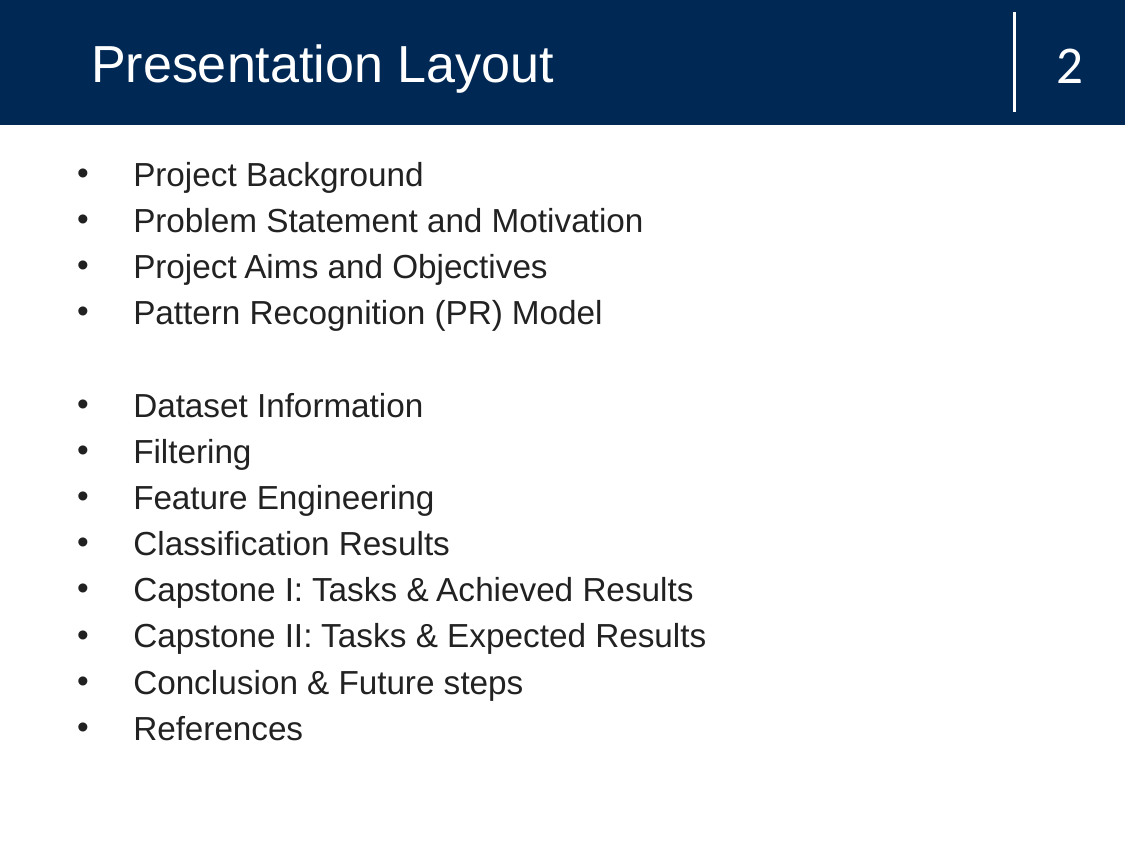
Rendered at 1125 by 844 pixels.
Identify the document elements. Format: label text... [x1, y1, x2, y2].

list Presentation Layout [62, 11, 997, 113]
slide_number 2 [1014, 11, 1125, 113]
list Project Background Problem Statement and Motivation Project Aims and Objectives Pattern Recognition (PR) Model Dataset Information Filtering Feature Engineering Classification Results Capstone I: Tasks & Achieved Results Capstone II: Tasks & Expected Results Conclusion & Future steps References [62, 137, 997, 798]
